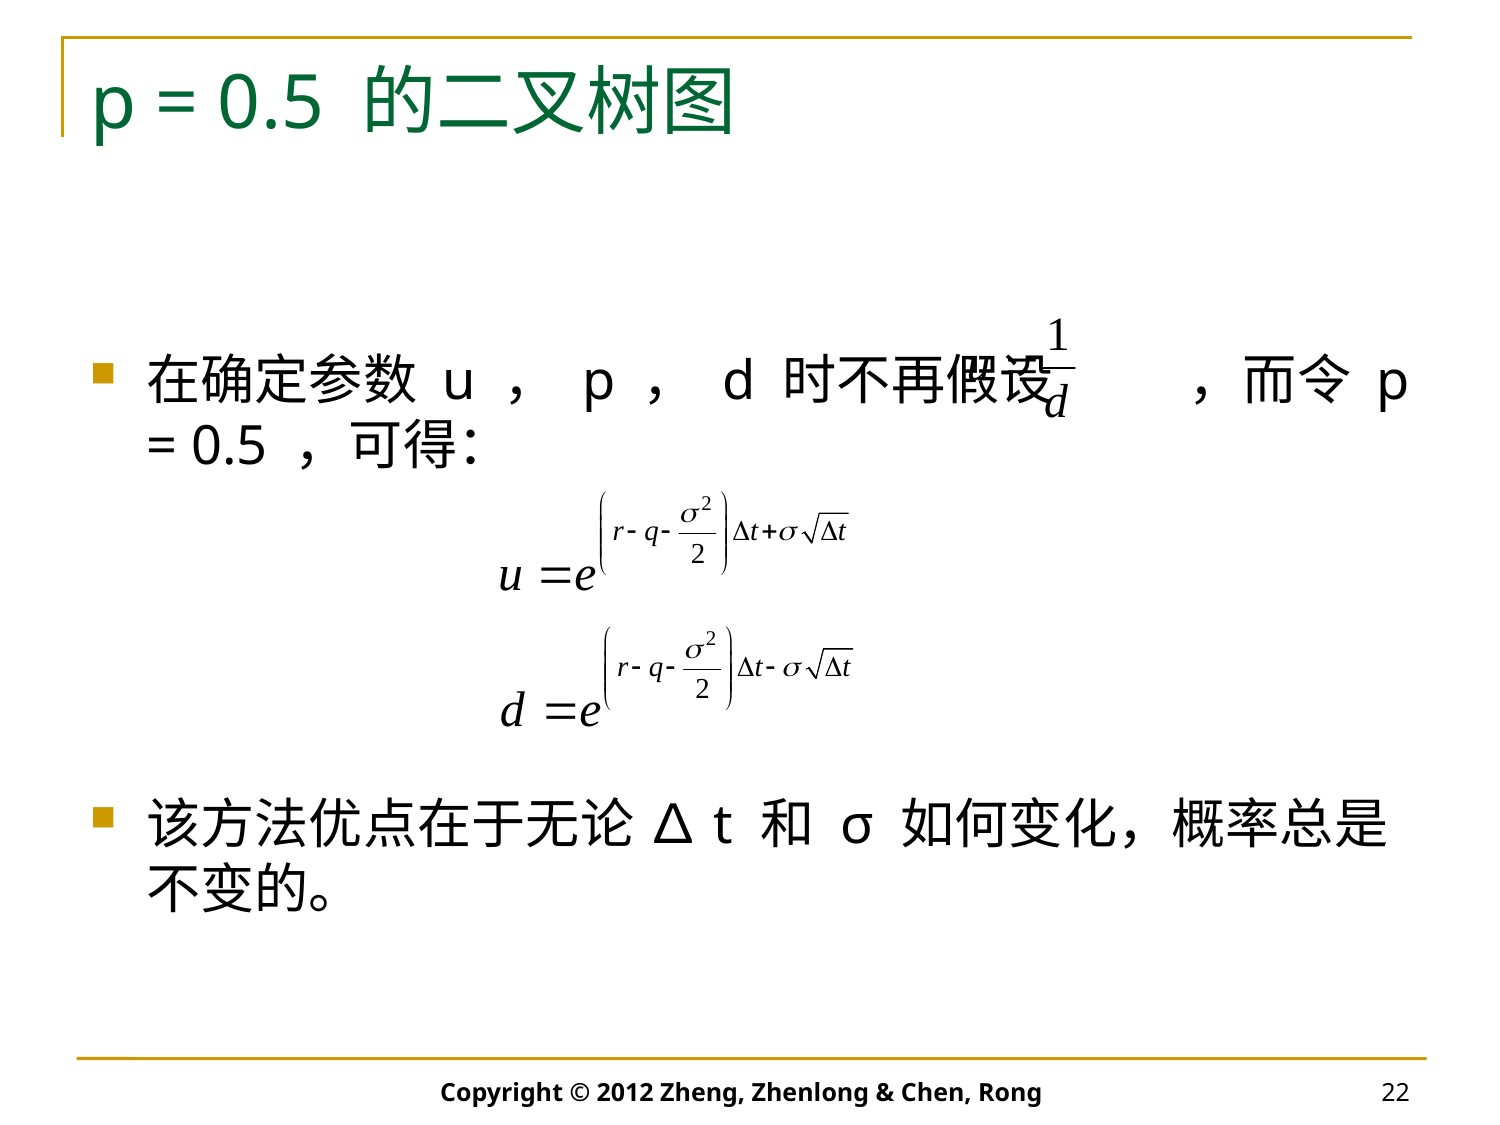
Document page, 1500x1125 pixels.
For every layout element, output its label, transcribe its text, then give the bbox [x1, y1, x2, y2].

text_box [960, 304, 1085, 429]
slide_number 22 [1074, 1042, 1426, 1118]
title p = 0.5 的二叉树图 [74, 45, 1426, 233]
footer Copyright © 2012 Zheng, Zhenlong & Chen, Rong [296, 1042, 1074, 1118]
list 在确定参数 u ， p ， d 时不再假设 ，而令 p = 0.5 ，可得： 该方法优点在于无论 ∆t 和 σ 如何变化，概率总是不变的。 [74, 262, 1426, 1006]
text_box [491, 480, 863, 739]
